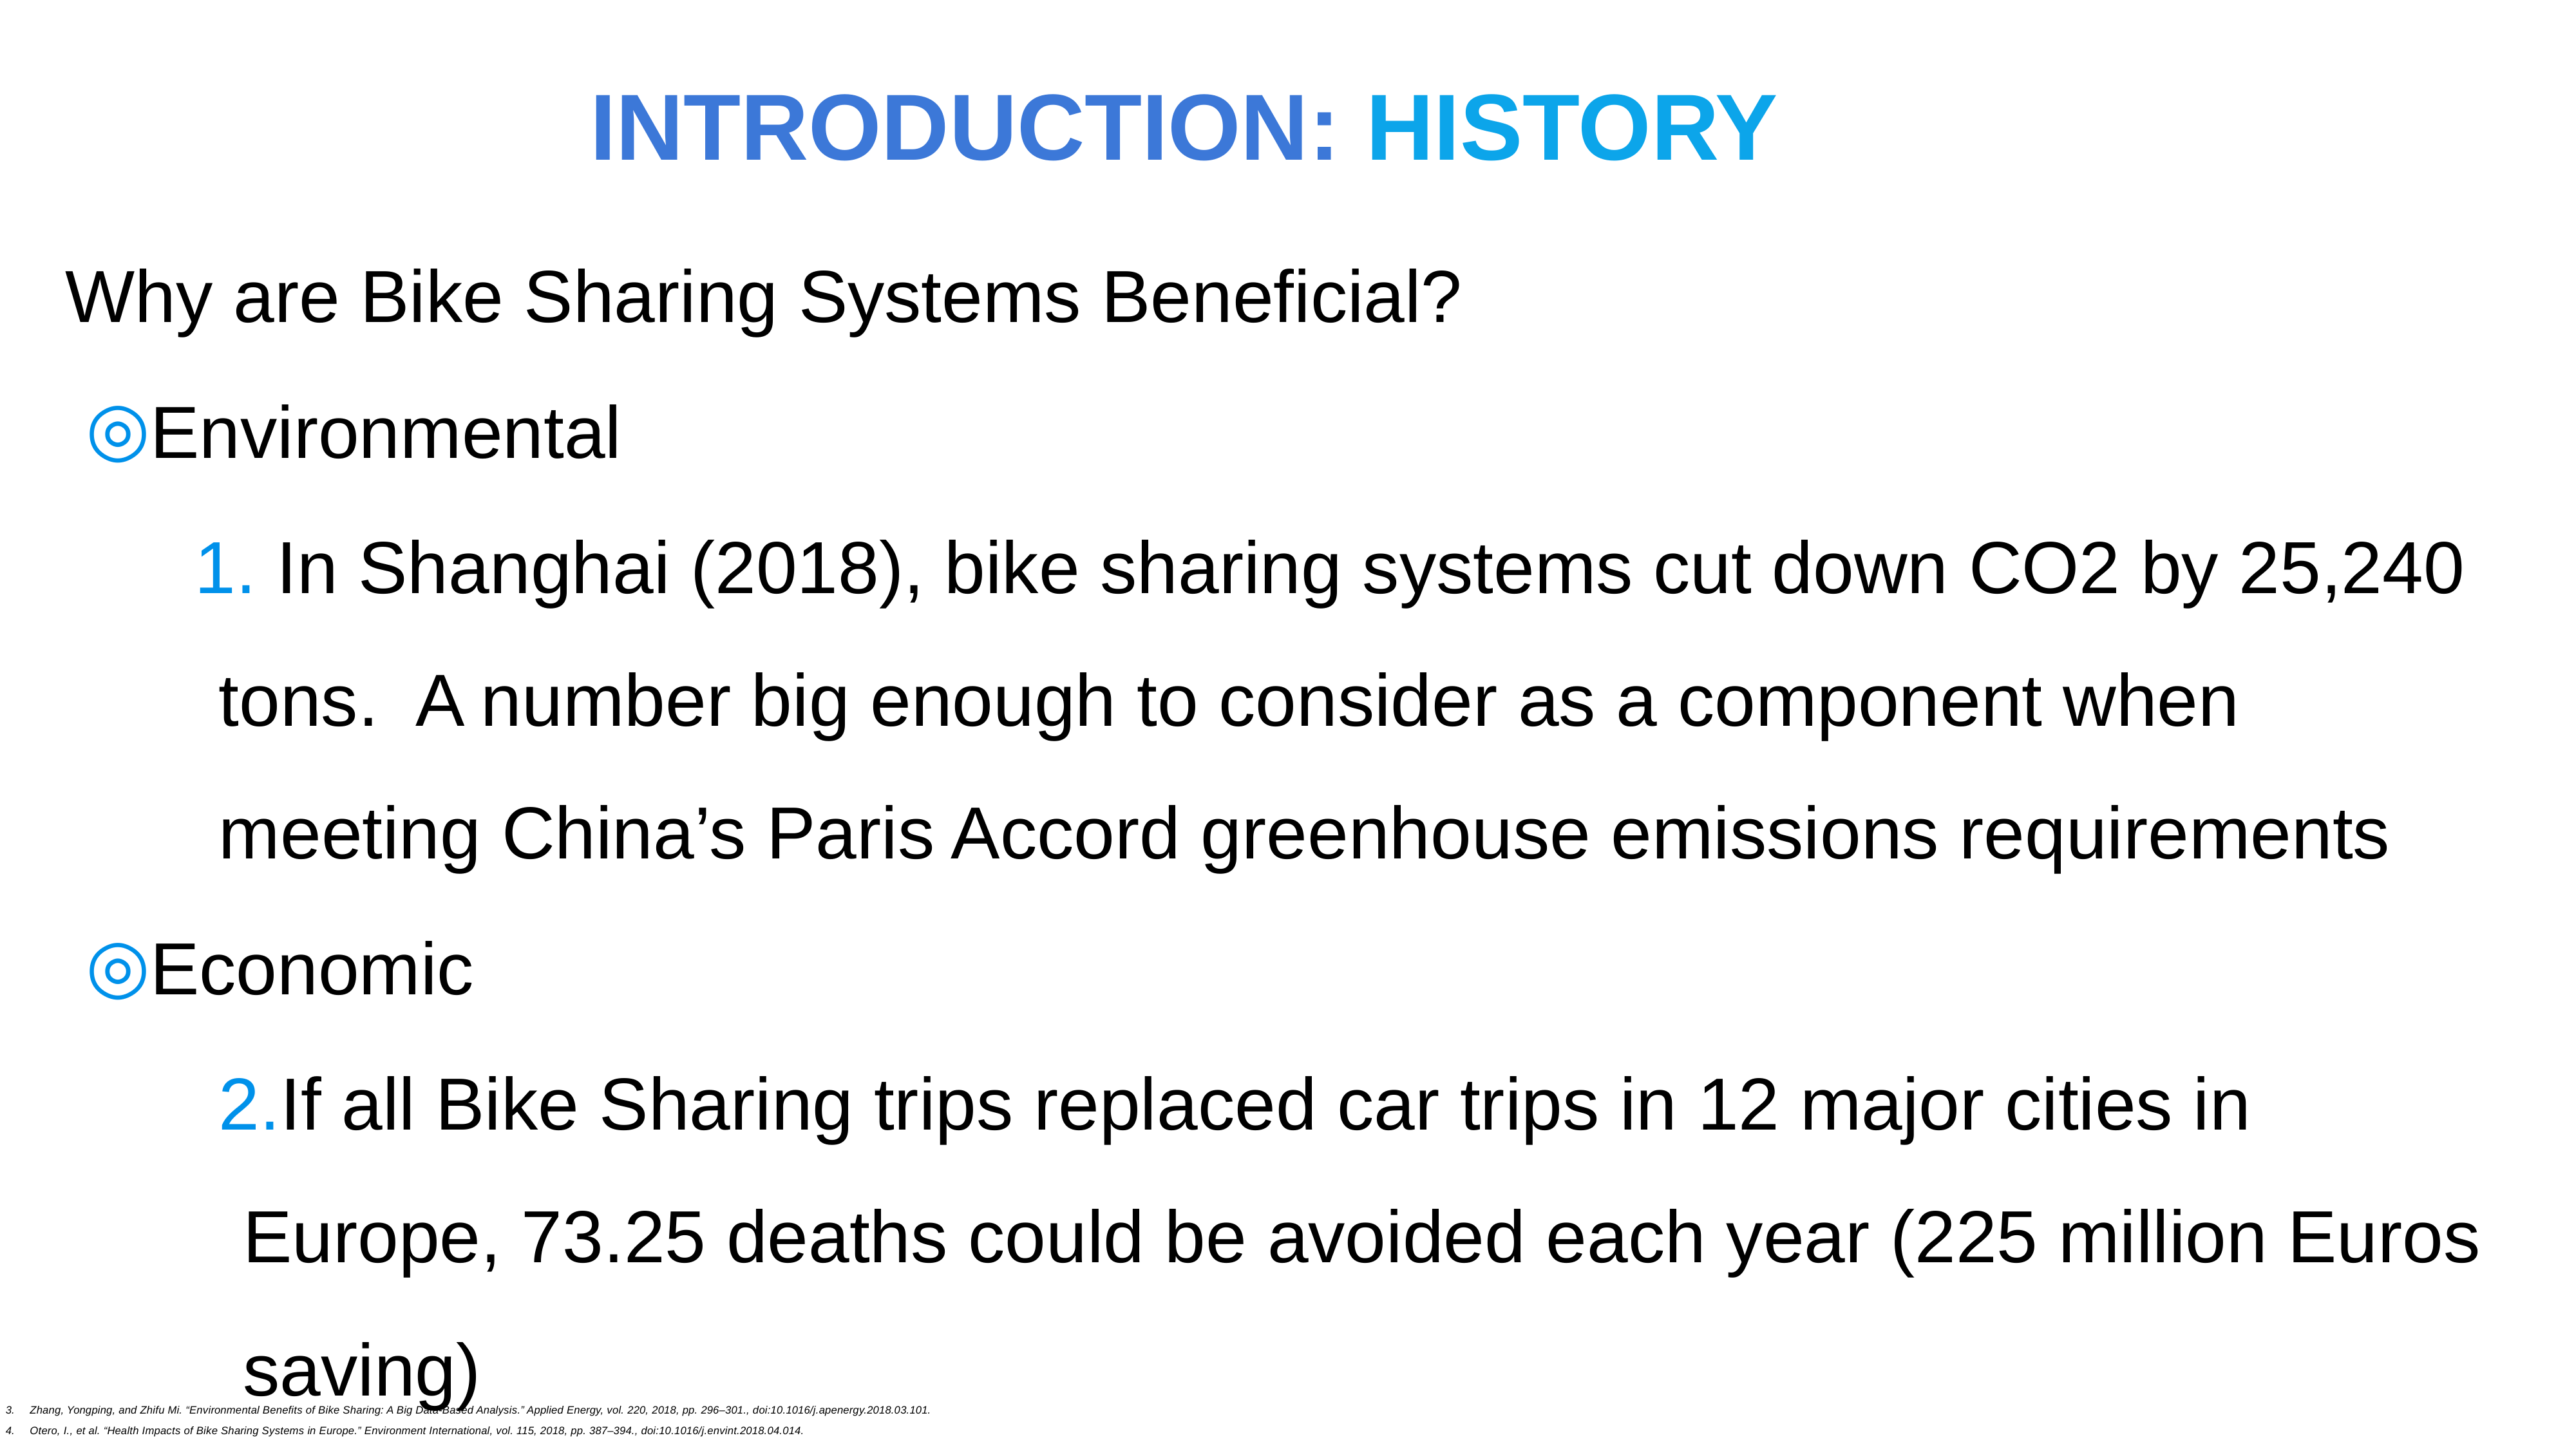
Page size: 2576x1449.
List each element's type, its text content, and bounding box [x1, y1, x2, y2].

text_box Zhang, Yongping, and Zhifu Mi. “Environmental Benefits of Bike Sharing: A Big Data-Based Analysis.” Applied Energy, vol. 220, 2018, pp. 296–301., doi:10.1016/j.apenergy.2018.03.101. Otero, I., et al. “Health Impacts of Bike Sharing Systems in Europe.” Environment International, vol. 115, 2018, pp. 387–394., doi:10.1016/j.envint.2018.04.014. [5, 1403, 940, 1437]
list Why are Bike Sharing Systems Beneficial? Environmental In Shanghai (2018), bike sharing systems cut down CO2 by 25,240 tons. A number big enough to consider as a component when meeting China’s Paris Accord greenhouse emissions requirements Economic If all Bike Sharing trips replaced car trips in 12 major cities in Europe, 73.25 deaths could be avoided each year (225 million Euros saving) [50, 194, 2526, 1449]
title INTRODUCTION: HISTORY [571, 53, 1797, 189]
